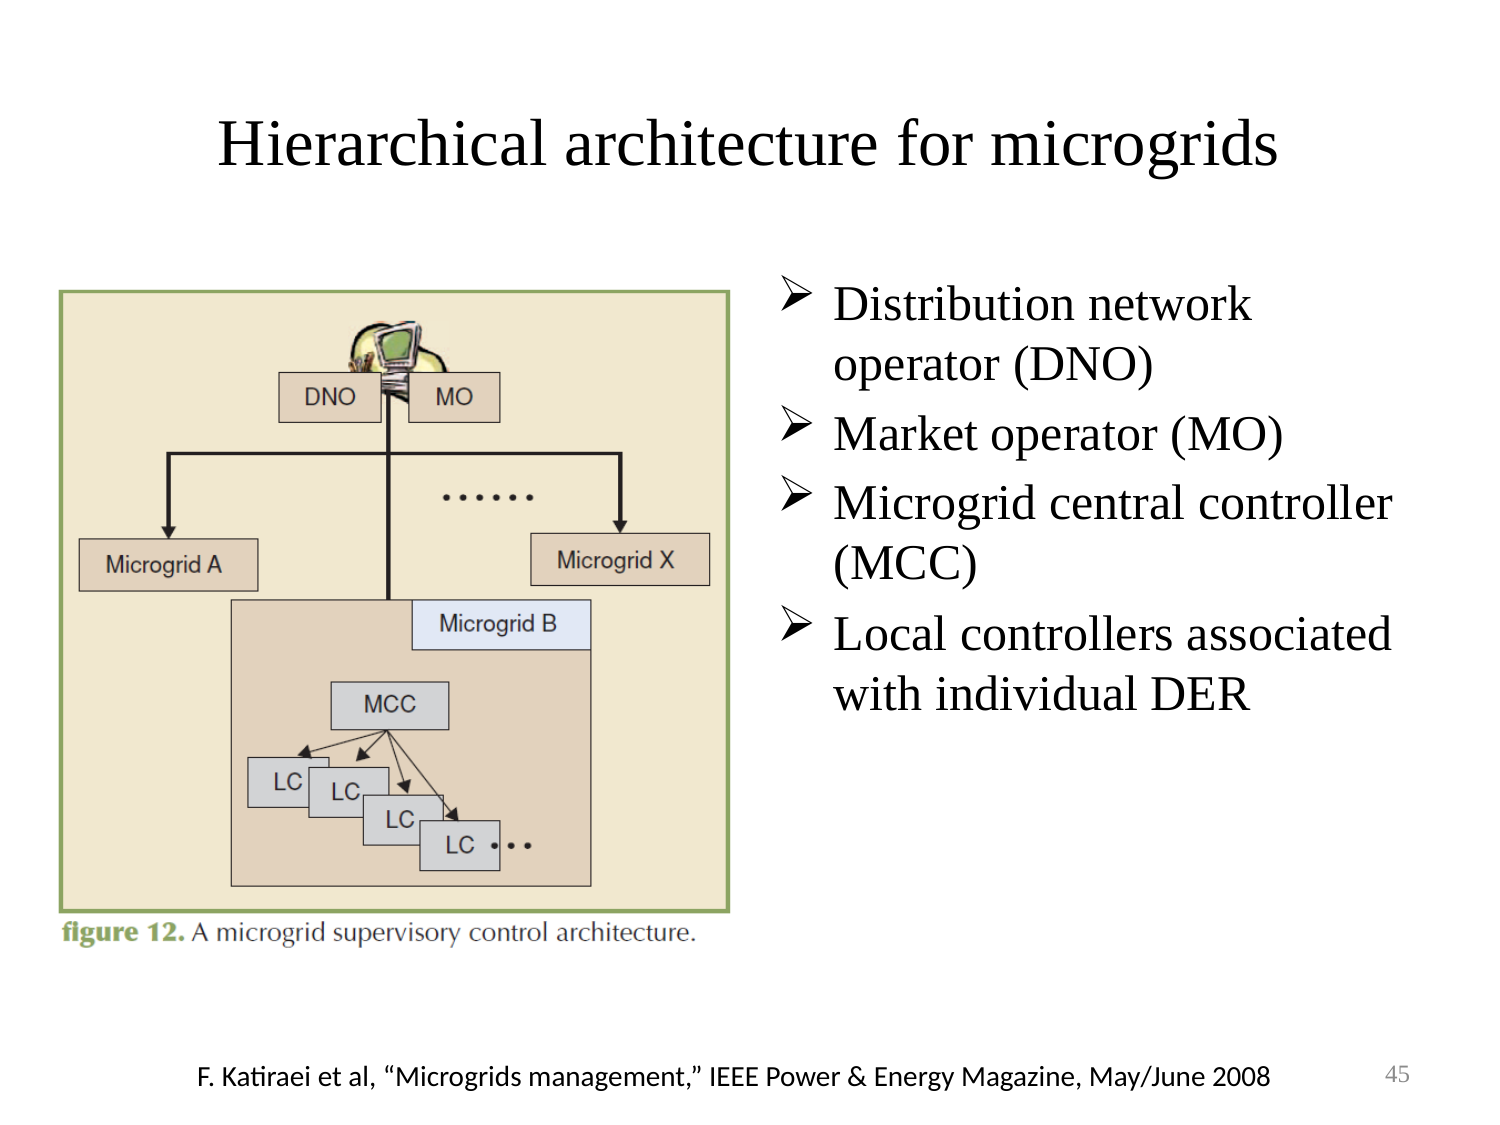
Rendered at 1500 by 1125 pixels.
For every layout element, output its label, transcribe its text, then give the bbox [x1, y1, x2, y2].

picture [51, 280, 738, 960]
list Distribution network operator (DNO) Market operator (MO) Microgrid central controller (MCC) Local controllers associated with individual DER [762, 262, 1425, 1005]
slide_number 45 [1074, 1042, 1425, 1103]
text_box F. Katiraei et al, “Microgrids management,” IEEE Power & Energy Magazine, May/June 2008 [182, 1049, 1074, 1100]
title Hierarchical architecture for microgrids [75, 45, 1425, 233]
